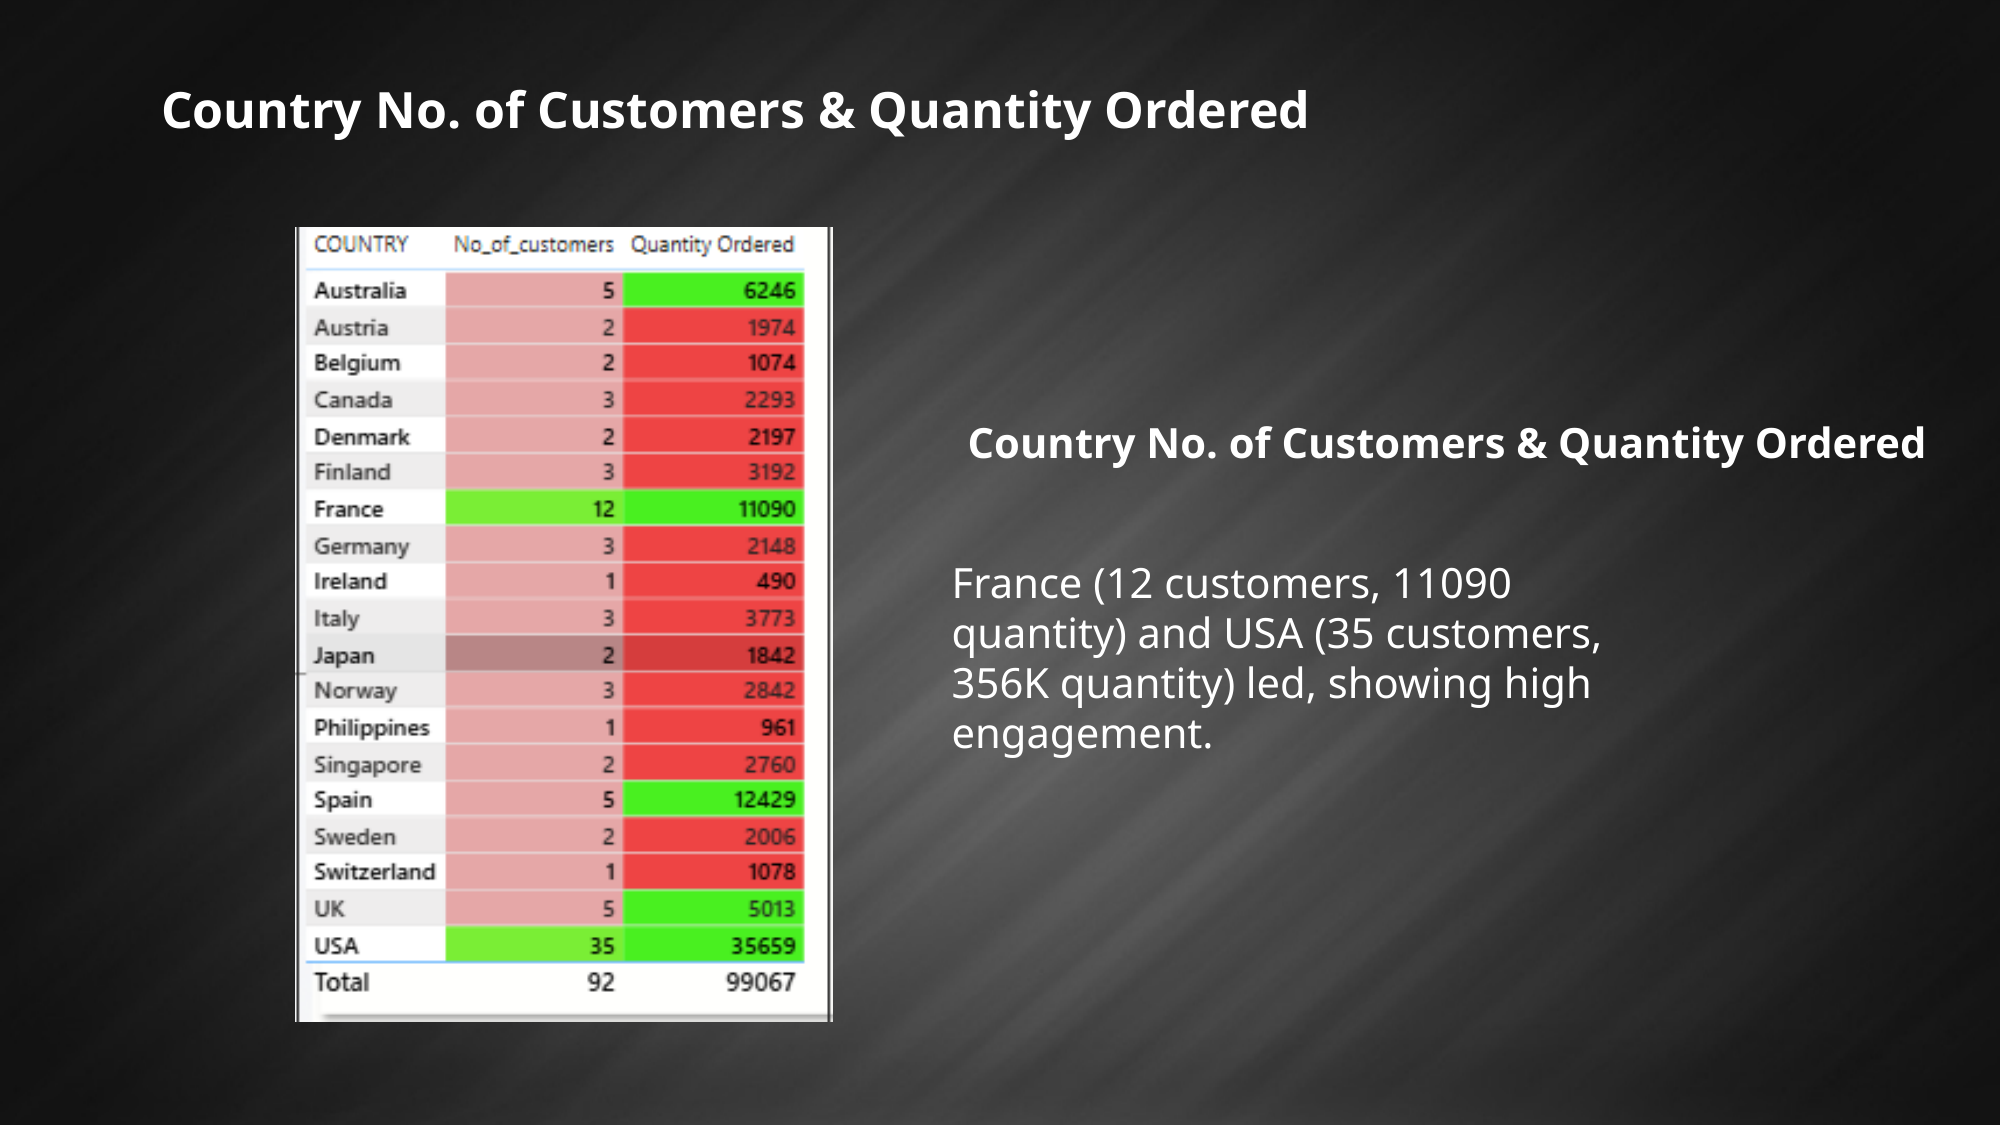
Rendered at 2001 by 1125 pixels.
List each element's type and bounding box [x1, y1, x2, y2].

text_box [936, 409, 1958, 767]
picture [0, 0, 2000, 1125]
